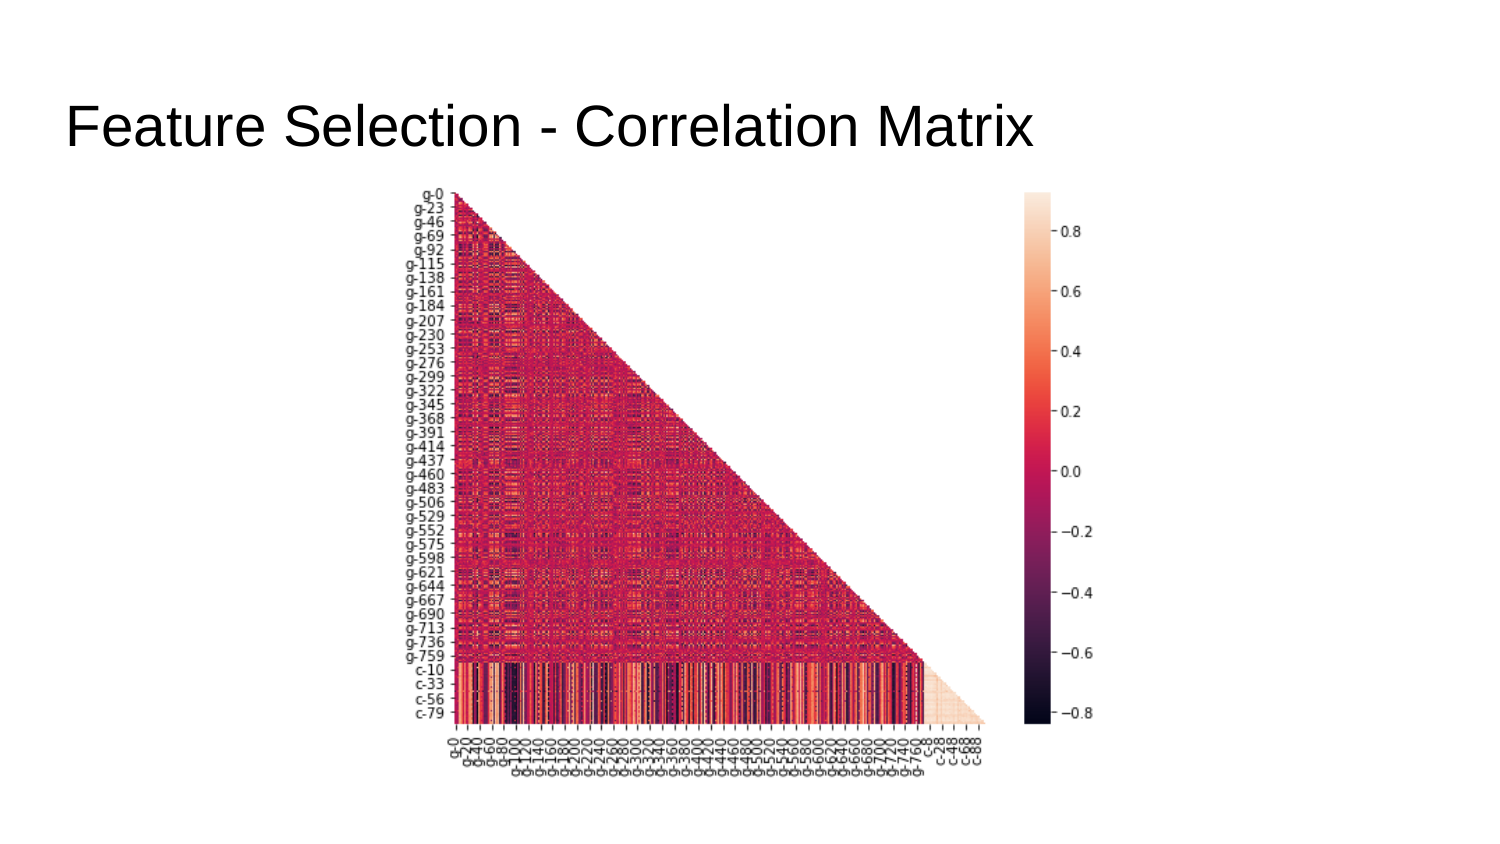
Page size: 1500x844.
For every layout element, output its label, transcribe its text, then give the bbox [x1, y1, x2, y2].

text_box Feature Selection - Correlation Matrix [51, 72, 1449, 167]
picture [384, 166, 1115, 794]
